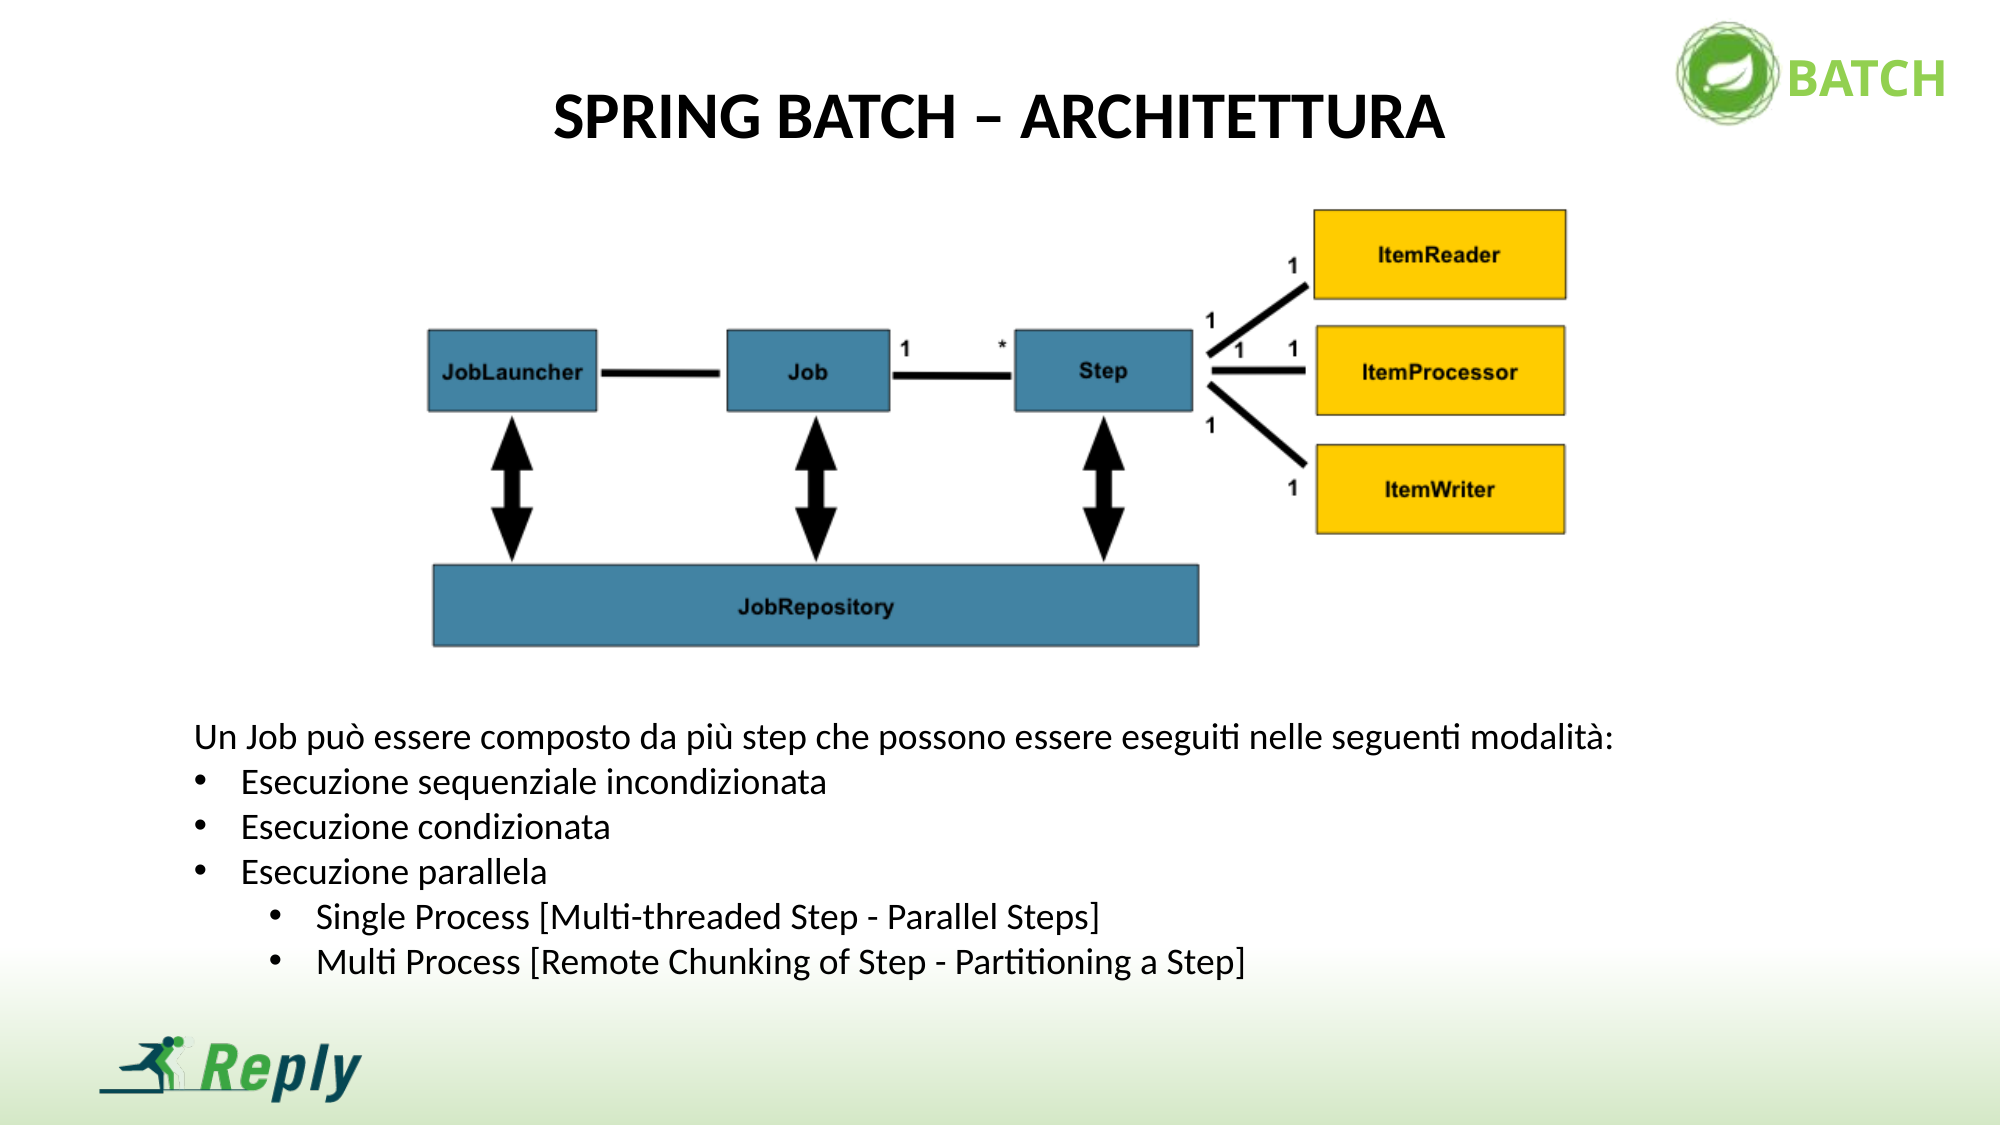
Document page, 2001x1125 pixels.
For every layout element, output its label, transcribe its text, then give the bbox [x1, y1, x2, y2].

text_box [1633, 0, 2000, 132]
picture [424, 197, 1576, 657]
text_box SPRING BATCH – ARCHITETTURA [422, 64, 1578, 160]
picture [99, 1035, 363, 1103]
text_box Un Job può essere composto da più step che possono essere eseguiti nelle seguenti modalità: Esecuzione sequenziale incondizionata Esecuzione condizionata Esecuzione parallela Single Process [Multi-threaded Step - Parallel Steps] Multi Process [Remote Chunking of Step - Partitioning a Step] [179, 704, 1795, 1034]
